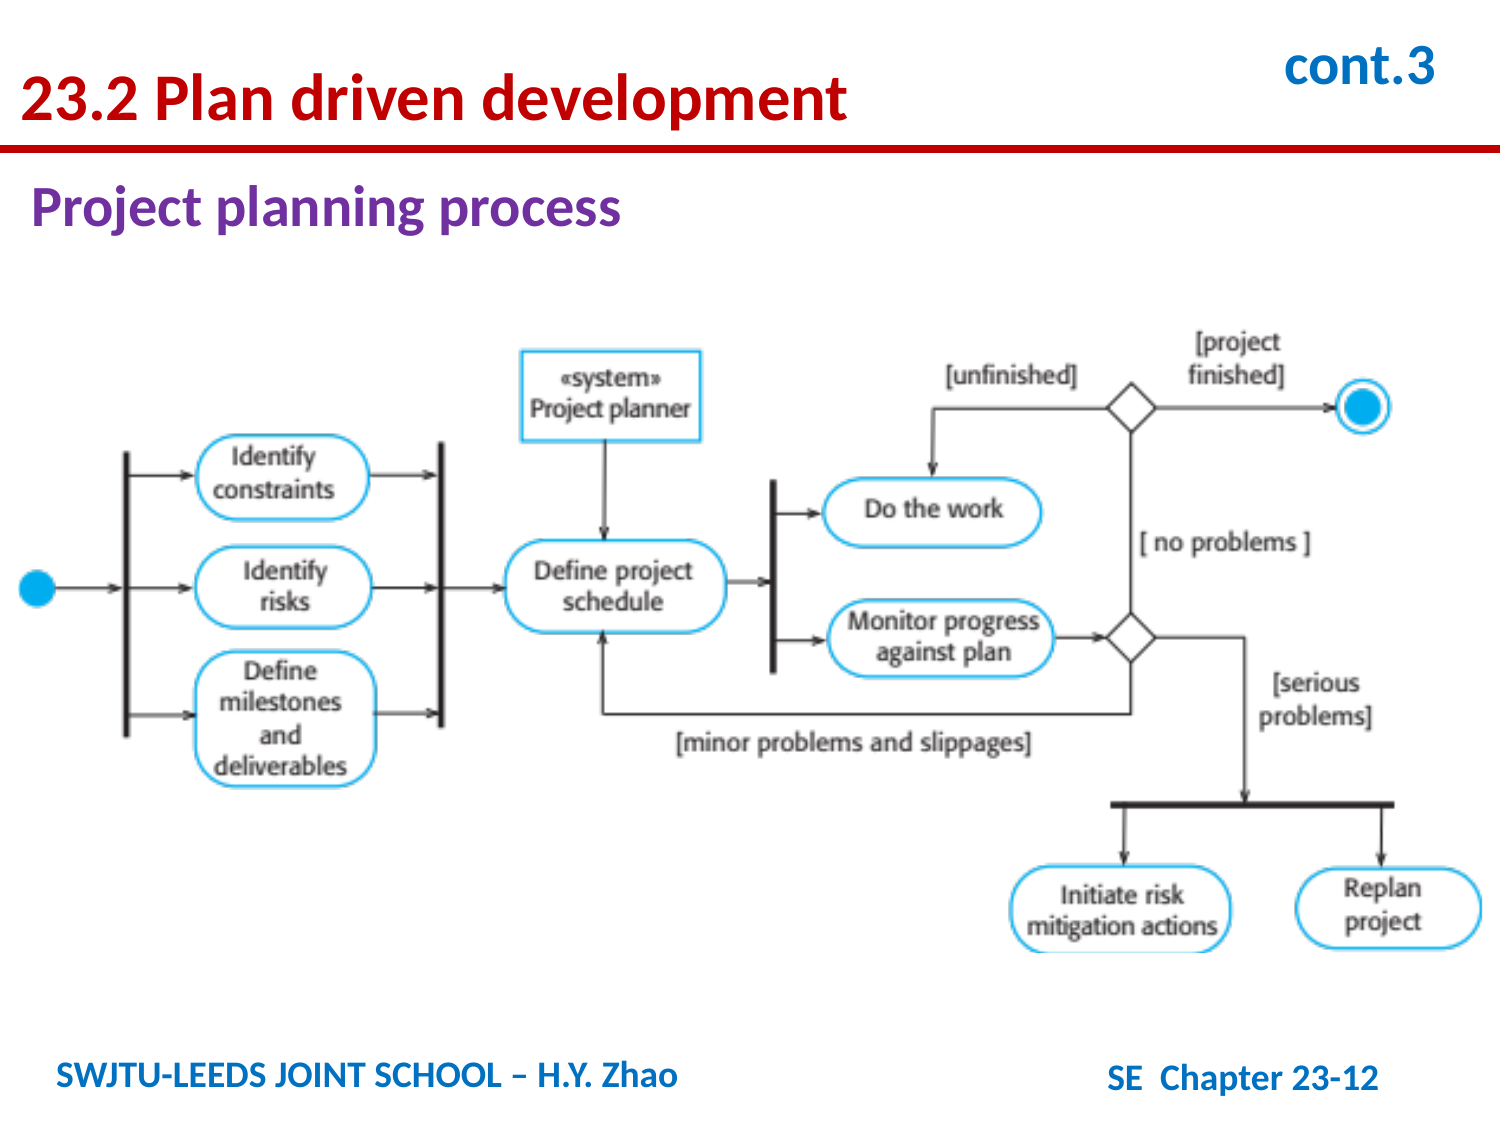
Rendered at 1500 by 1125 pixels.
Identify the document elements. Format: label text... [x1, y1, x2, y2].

text_box Project planning process [16, 160, 650, 246]
footer SWJTU-LEEDS JOINT SCHOOL – H.Y. Zhao [41, 1042, 988, 1103]
text_box 23.2 Plan driven development [5, 30, 1270, 142]
picture [17, 325, 1483, 953]
slide_number SE Chapter 23-12 [1092, 1045, 1484, 1106]
text_box cont.3 [1269, 30, 1495, 104]
